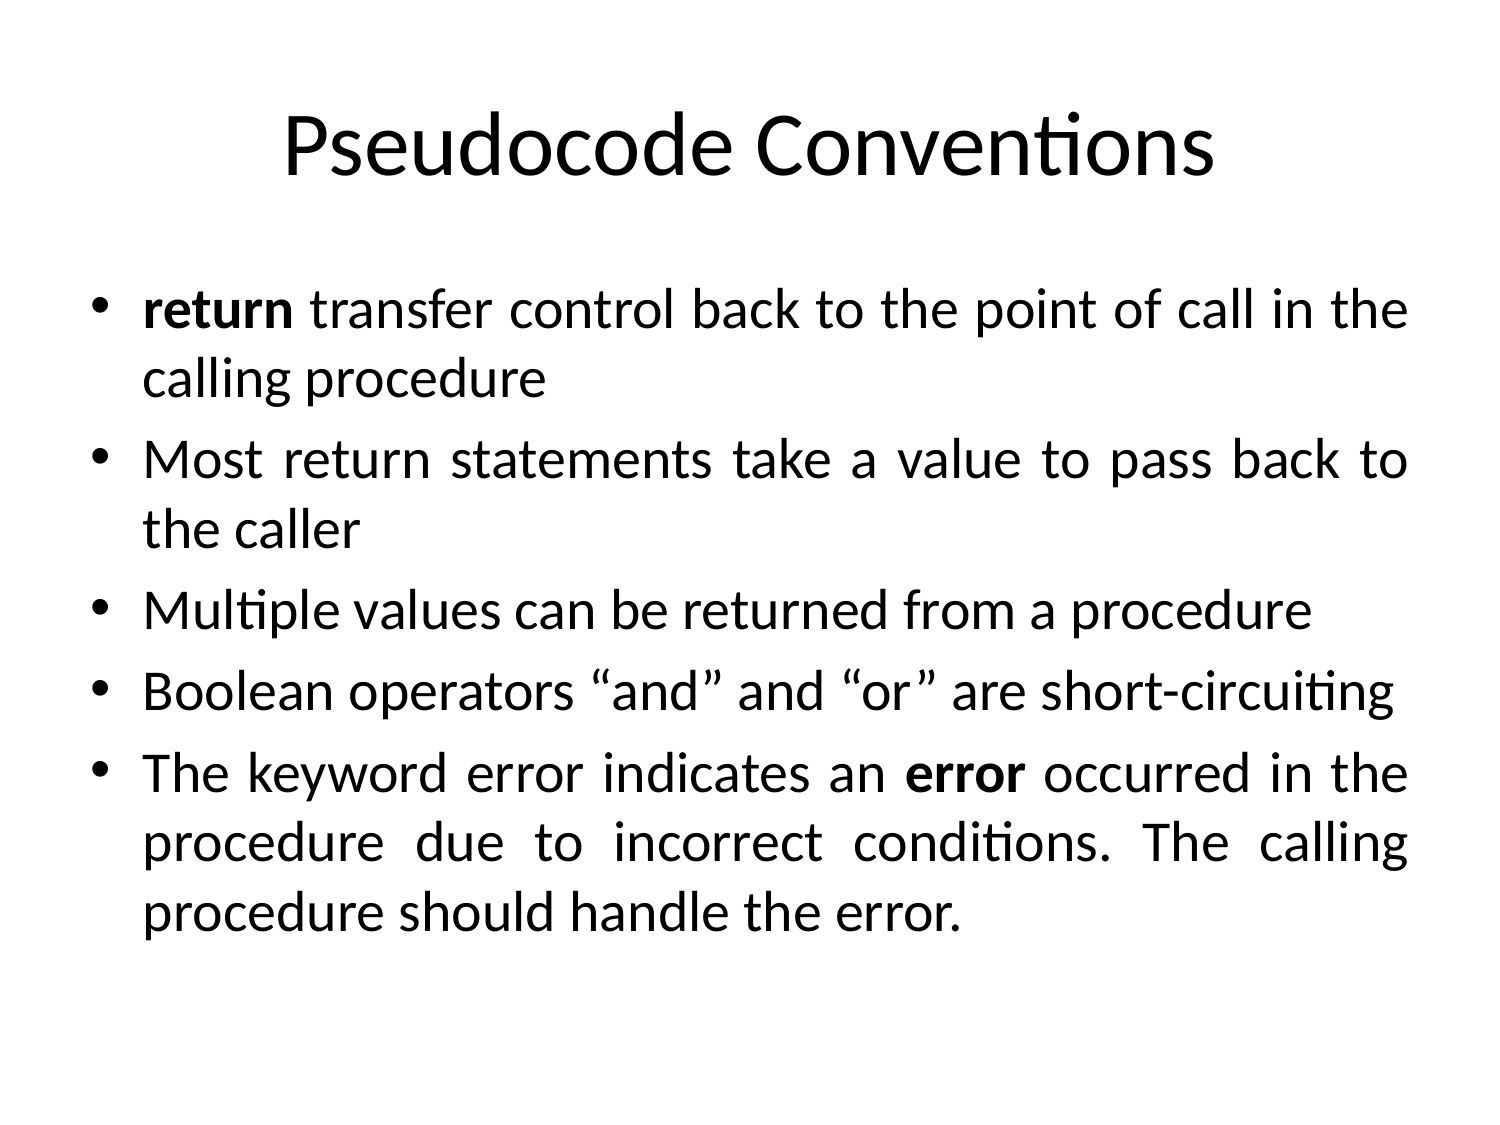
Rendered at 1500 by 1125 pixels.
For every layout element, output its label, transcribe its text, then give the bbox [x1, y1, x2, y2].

title Pseudocode Conventions [75, 45, 1425, 233]
list return transfer control back to the point of call in the calling procedure Most return statements take a value to pass back to the caller Multiple values can be returned from a procedure Boolean operators “and” and “or” are short-circuiting The keyword error indicates an error occurred in the procedure due to incorrect conditions. The calling procedure should handle the error. [75, 262, 1425, 1005]
